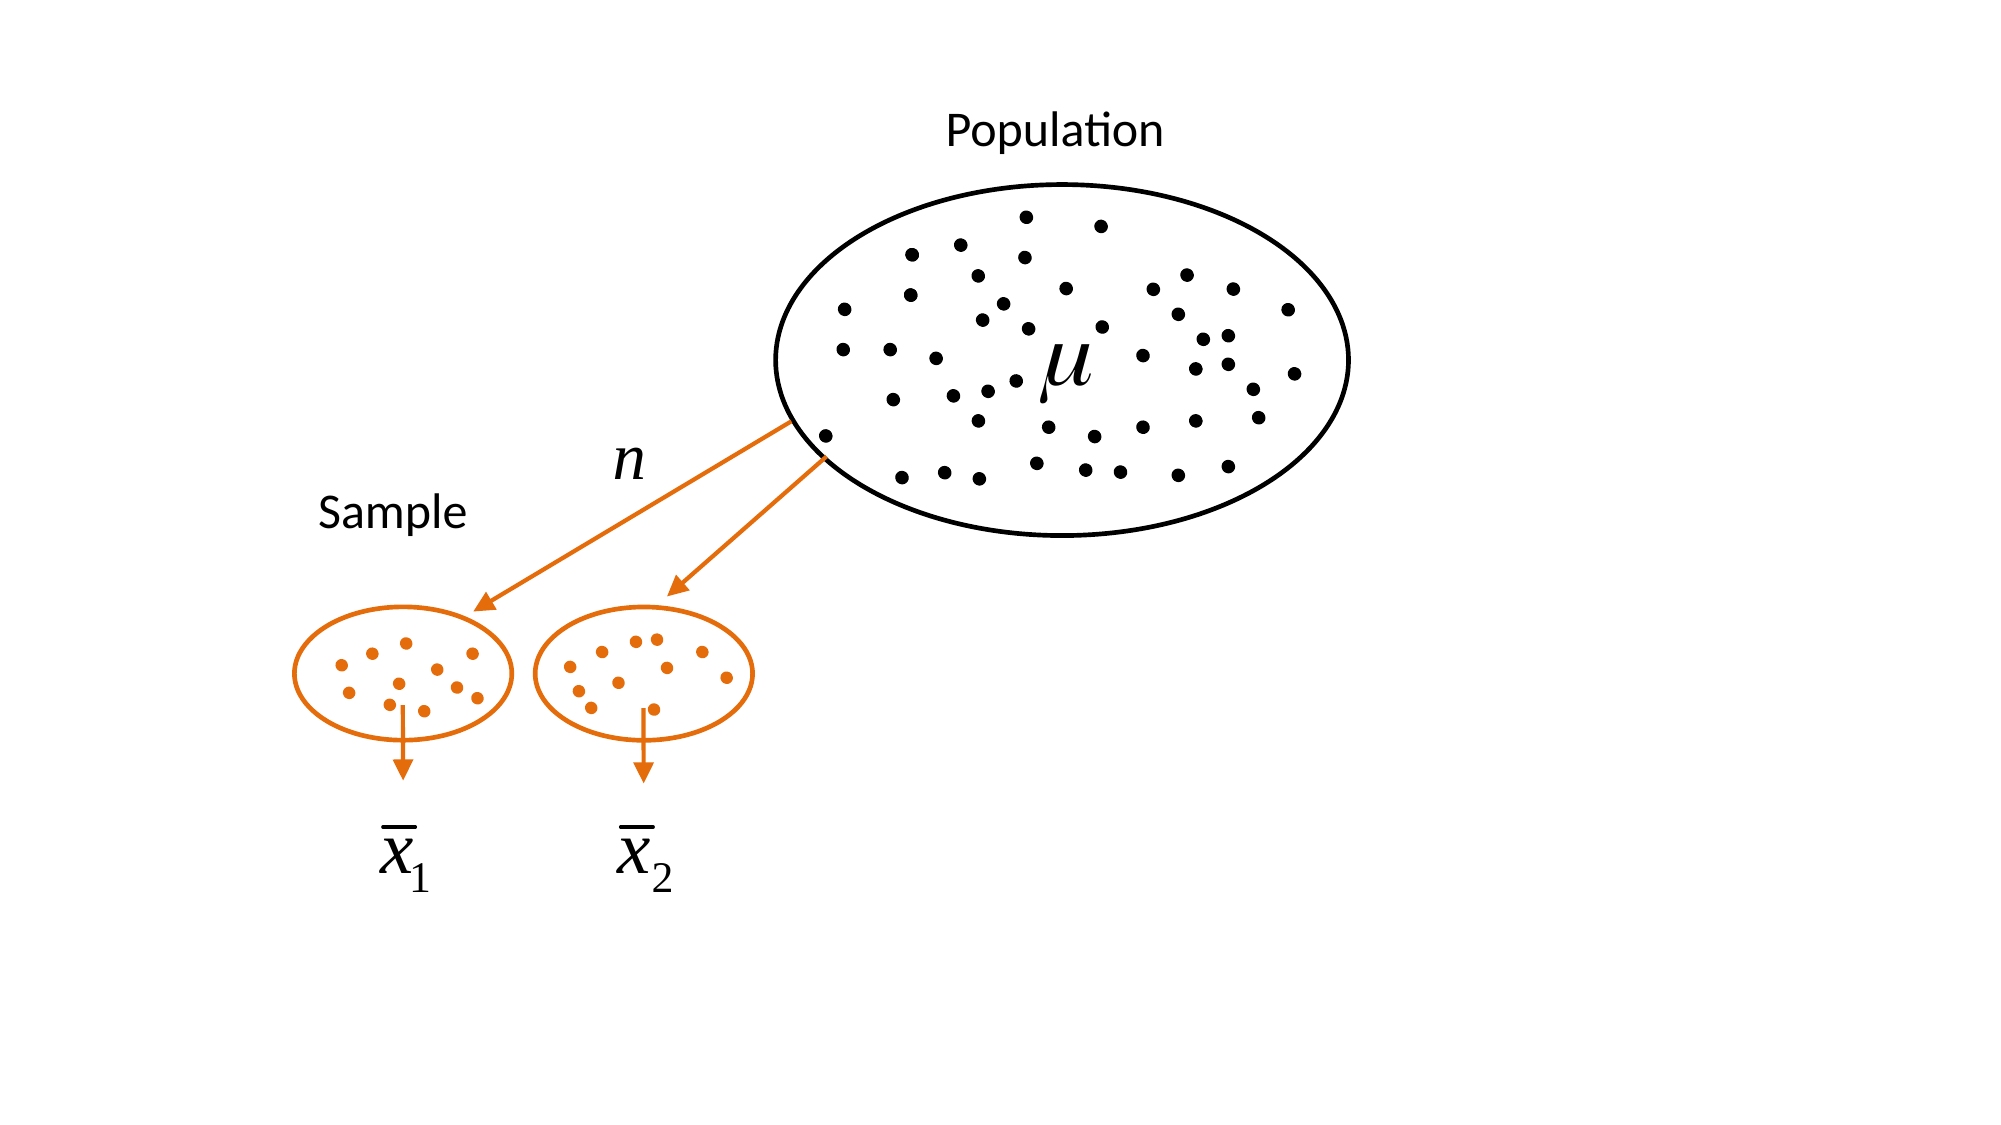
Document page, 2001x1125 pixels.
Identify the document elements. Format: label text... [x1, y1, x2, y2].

text_box [1197, 333, 1210, 346]
text_box [1222, 358, 1235, 371]
text_box [1020, 211, 1033, 224]
text_box [981, 385, 995, 398]
text_box [1247, 383, 1260, 396]
text_box [929, 352, 943, 365]
text_box [954, 238, 967, 252]
text_box [837, 343, 850, 356]
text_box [602, 798, 685, 905]
text_box [1114, 465, 1127, 479]
text_box [1189, 414, 1203, 428]
text_box [1079, 463, 1092, 477]
text_box [997, 297, 1010, 311]
text_box [887, 393, 900, 406]
text_box [905, 248, 919, 261]
text_box [1010, 374, 1023, 388]
text_box [947, 389, 960, 403]
text_box [973, 472, 986, 486]
text_box [1088, 430, 1101, 443]
text_box [1252, 411, 1265, 424]
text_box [335, 636, 484, 718]
text_box [1222, 460, 1235, 473]
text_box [563, 633, 734, 716]
text_box [1136, 349, 1150, 362]
text_box [1136, 421, 1150, 434]
text_box [1172, 469, 1185, 482]
text_box Population [945, 96, 1165, 157]
text_box [1180, 268, 1194, 282]
text_box [972, 414, 985, 428]
text_box [1059, 282, 1073, 295]
text_box [838, 303, 851, 316]
text_box [1227, 282, 1240, 296]
text_box [1281, 303, 1295, 316]
text_box [972, 269, 985, 283]
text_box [294, 413, 790, 741]
text_box [633, 749, 654, 784]
text_box [1096, 320, 1109, 334]
text_box [1094, 220, 1108, 233]
text_box [883, 343, 897, 356]
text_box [365, 727, 441, 905]
text_box [1022, 322, 1035, 336]
text_box [1018, 251, 1032, 264]
text_box [895, 471, 909, 484]
text_box [1030, 457, 1044, 470]
text_box [976, 313, 989, 327]
text_box [1147, 283, 1160, 296]
text_box [1222, 329, 1235, 342]
text_box [819, 429, 832, 443]
text_box [1042, 421, 1055, 434]
text_box [1189, 362, 1203, 376]
text_box [1288, 367, 1301, 381]
text_box [904, 288, 917, 302]
text_box m [1037, 293, 1114, 404]
text_box [938, 466, 951, 479]
text_box [775, 184, 1349, 536]
text_box [1172, 308, 1185, 321]
